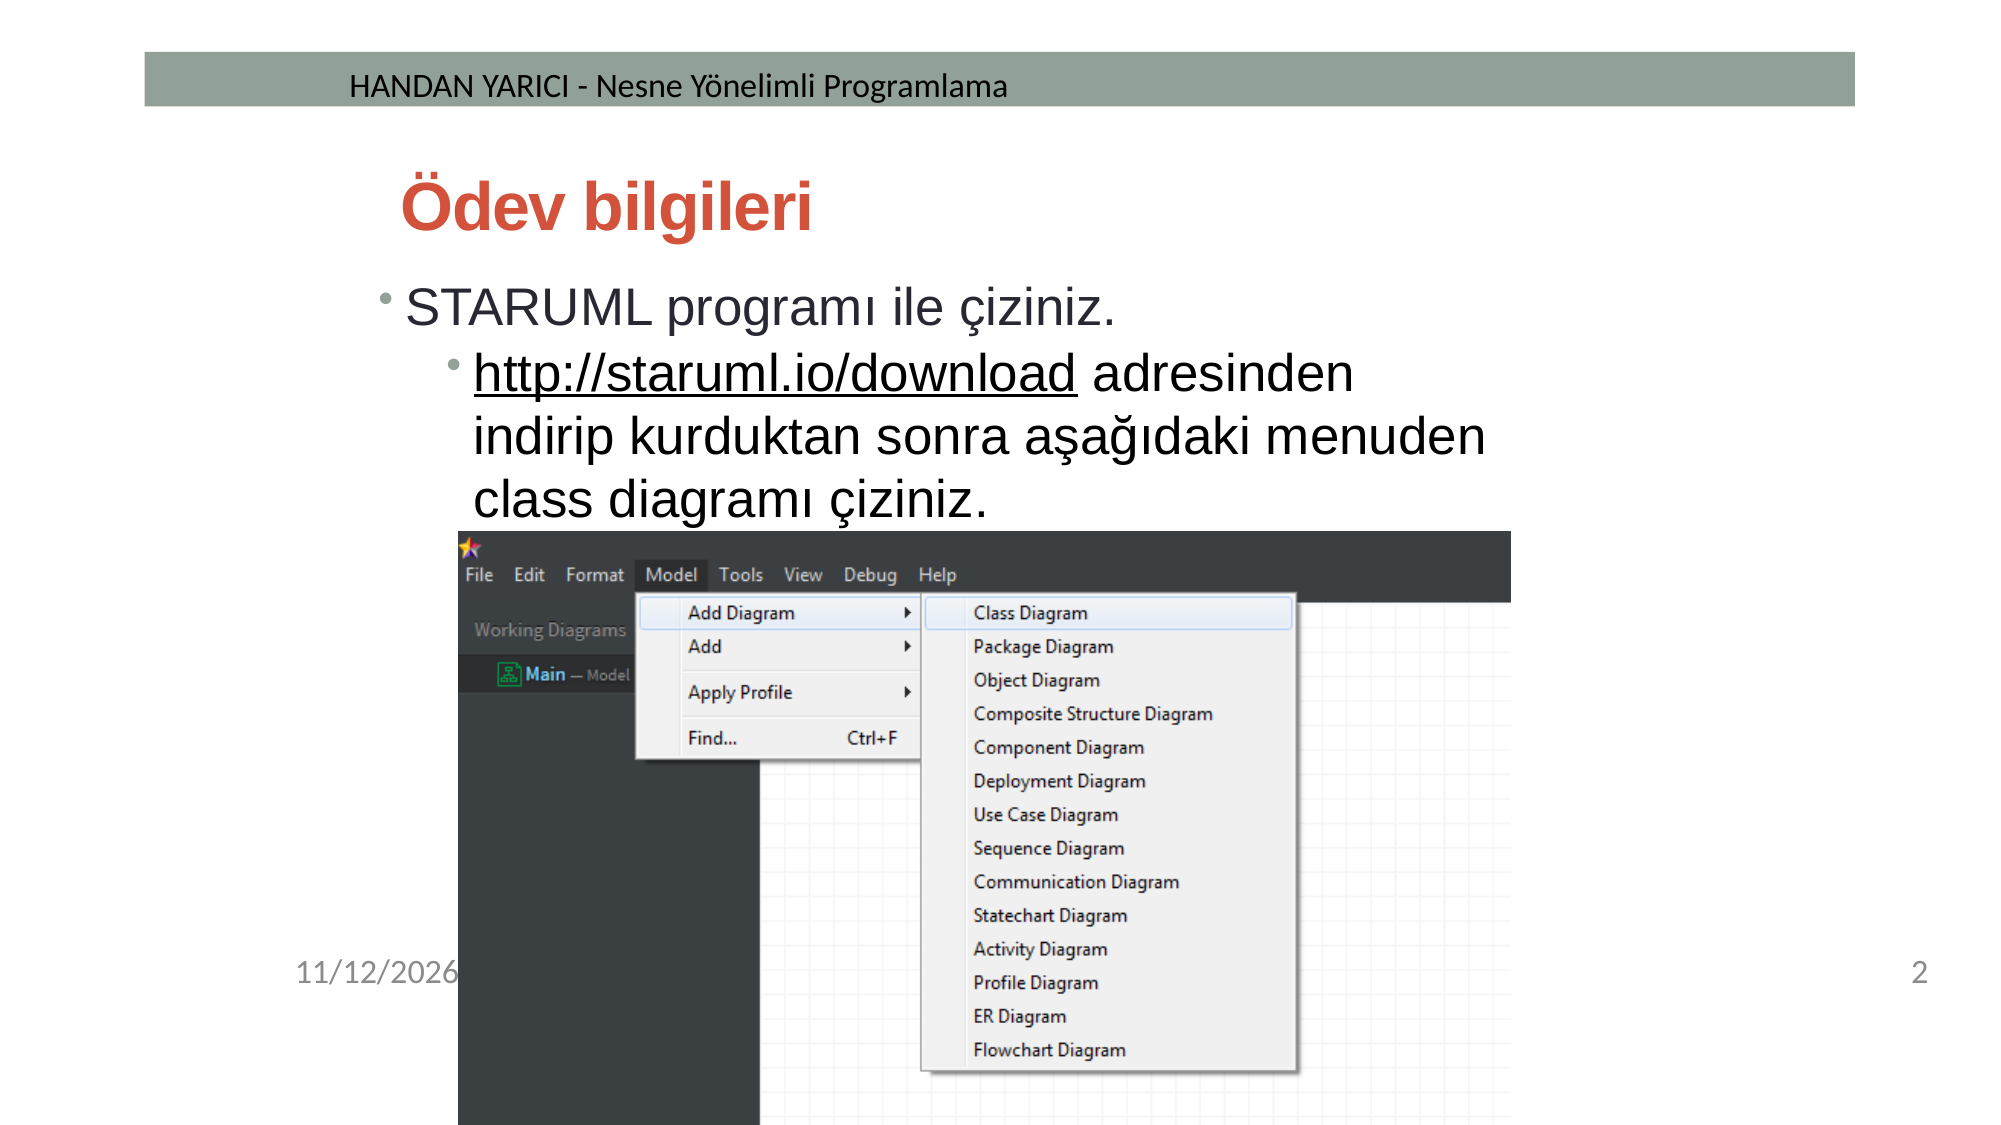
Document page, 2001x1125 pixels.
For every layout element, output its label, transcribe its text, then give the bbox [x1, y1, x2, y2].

title Ödev bilgileri [399, 160, 1319, 271]
picture [458, 531, 1512, 1125]
text_box HANDAN YARICI - Nesne Yönelimli Programlama [334, 56, 1024, 113]
slide_number 2 [1516, 949, 1929, 991]
text_box STARUML programı ile çiziniz. http://staruml.io/download adresinden indirip kurduktan sonra aşağıdaki menuden class diagramı çiziniz. [376, 271, 1619, 529]
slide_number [294, 949, 453, 991]
